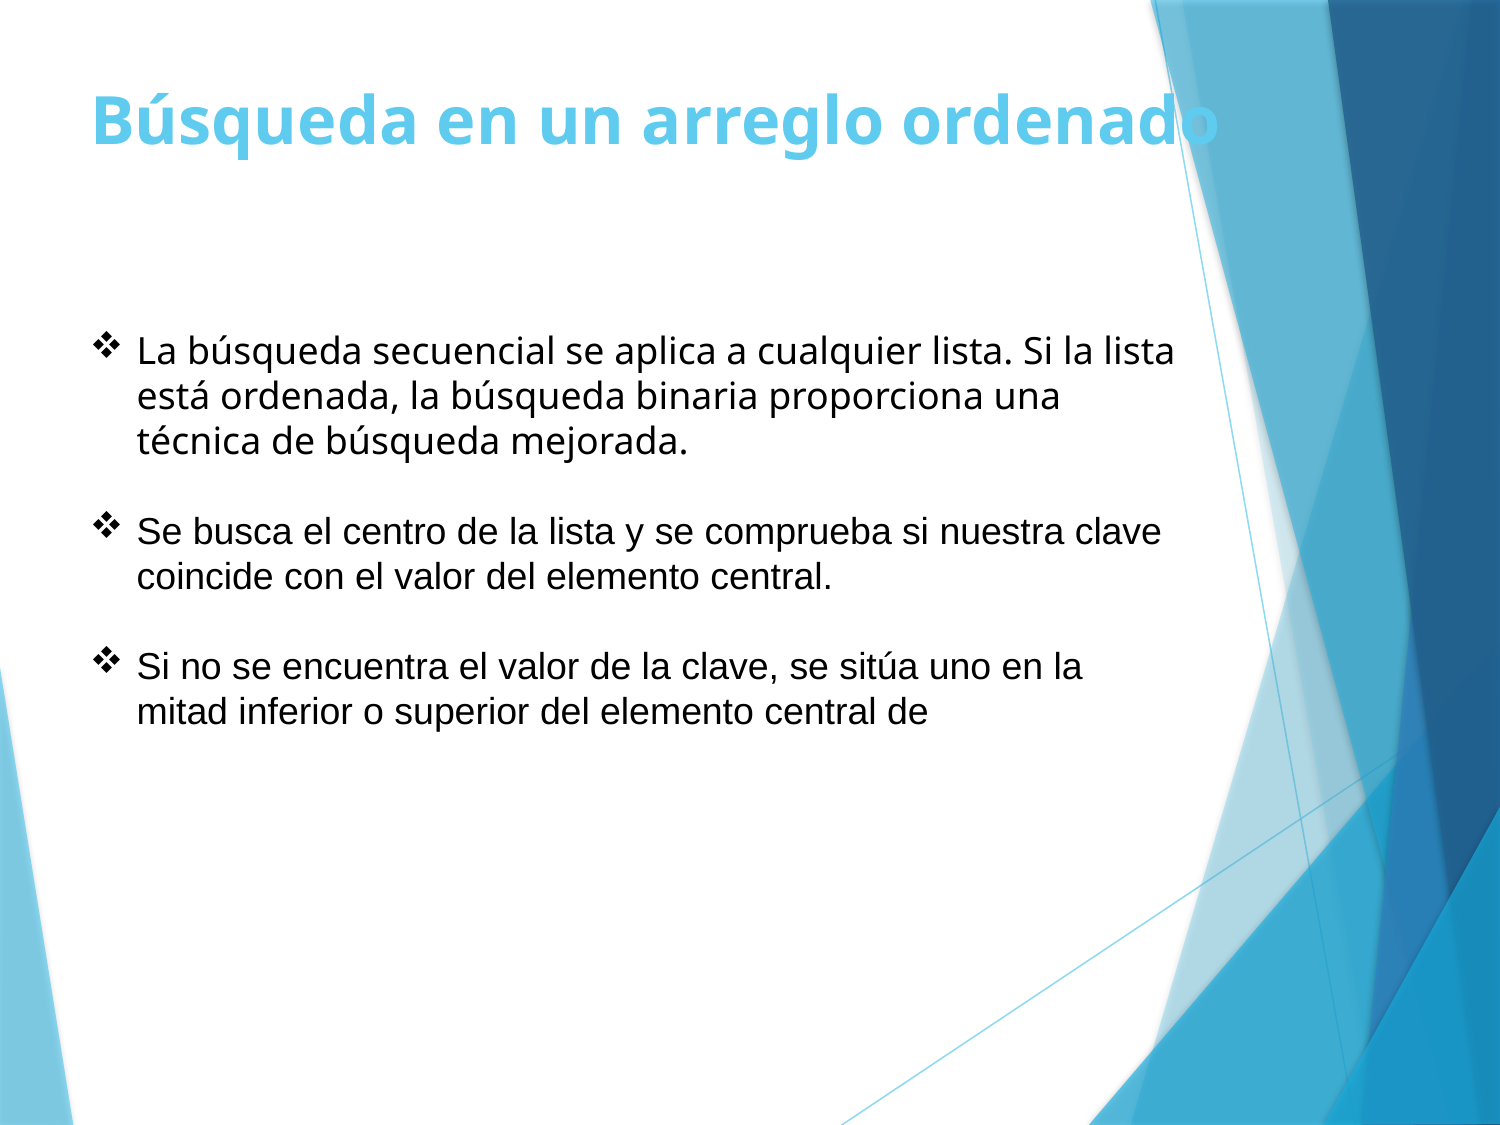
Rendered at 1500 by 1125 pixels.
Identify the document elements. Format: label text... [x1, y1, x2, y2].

text_box La búsqueda secuencial se aplica a cualquier lista. Si la lista está ordenada, la búsqueda binaria proporciona una técnica de búsqueda mejorada. Se busca el centro de la lista y se comprueba si nuestra clave coincide con el valor del elemento central. Si no se encuentra el valor de la clave, se sitúa uno en la mitad inferior o superior del elemento central de [74, 319, 1198, 785]
title Búsqueda en un arreglo ordenado [75, 45, 1425, 173]
